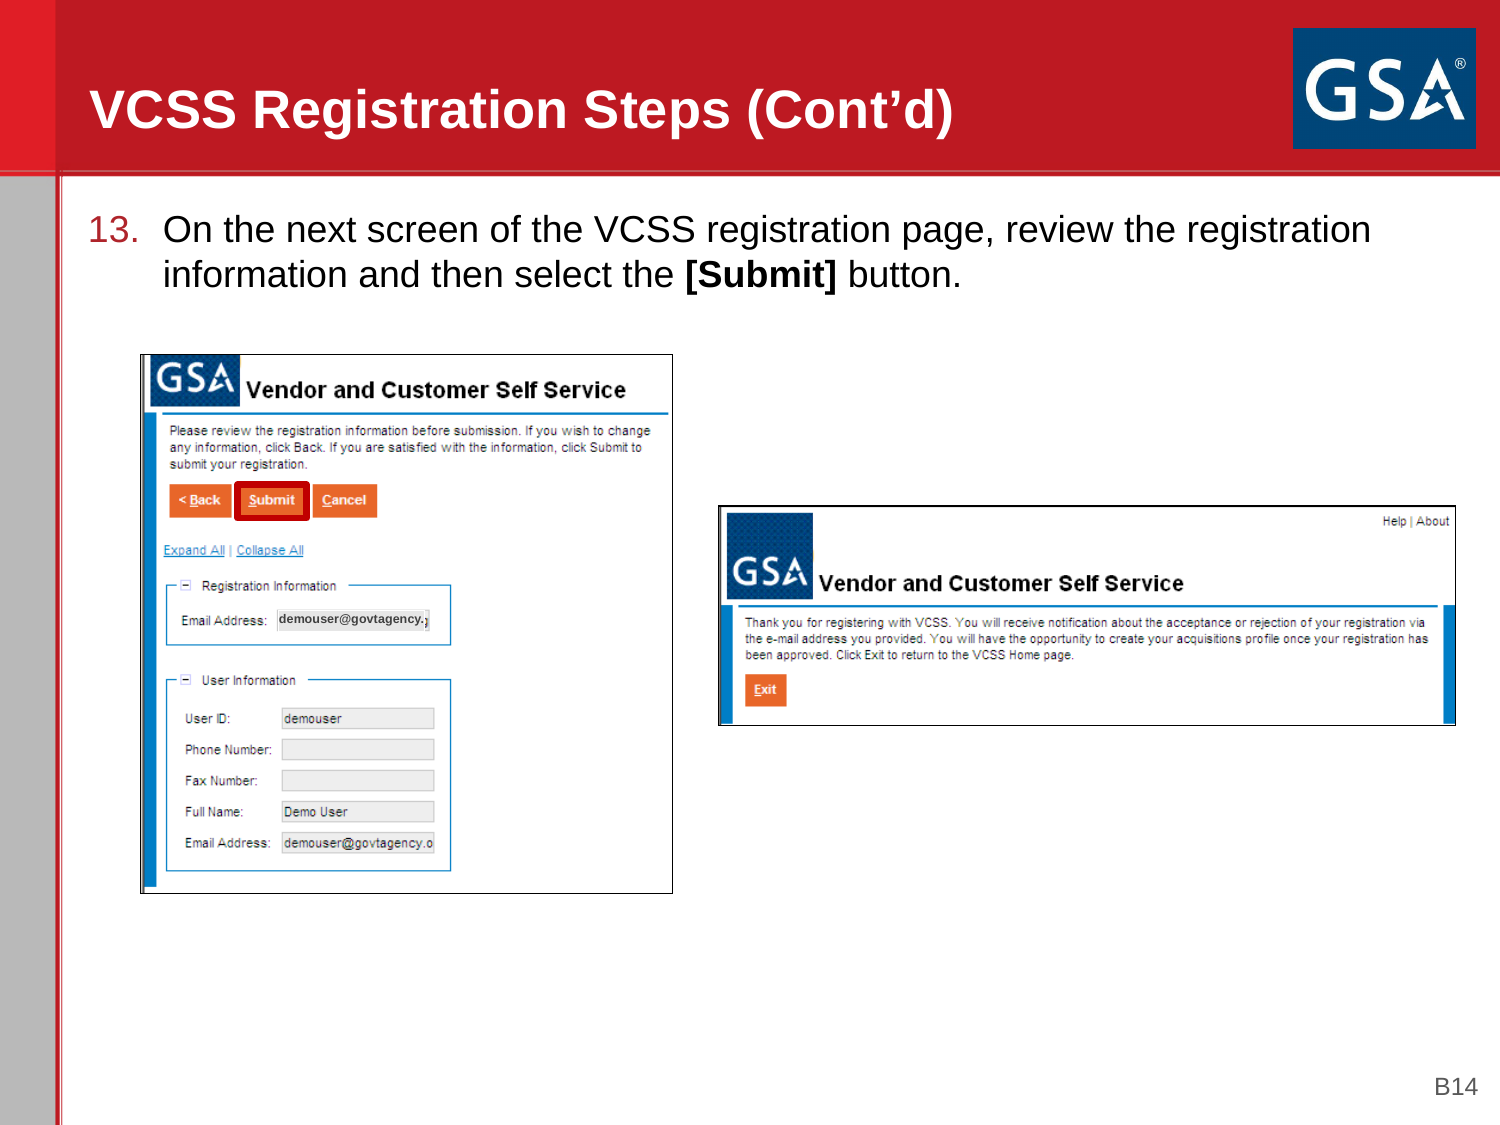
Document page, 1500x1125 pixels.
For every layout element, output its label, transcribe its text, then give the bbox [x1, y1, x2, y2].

picture [718, 506, 1456, 725]
list On the next screen of the VCSS registration page, review the registration information and then select the [Submit] button. [71, 197, 1476, 276]
picture [140, 354, 673, 894]
title VCSS Registration Steps (Cont’d) [74, 54, 1440, 148]
picture [0, 0, 1500, 1125]
text_box B14 [1419, 1063, 1500, 1109]
